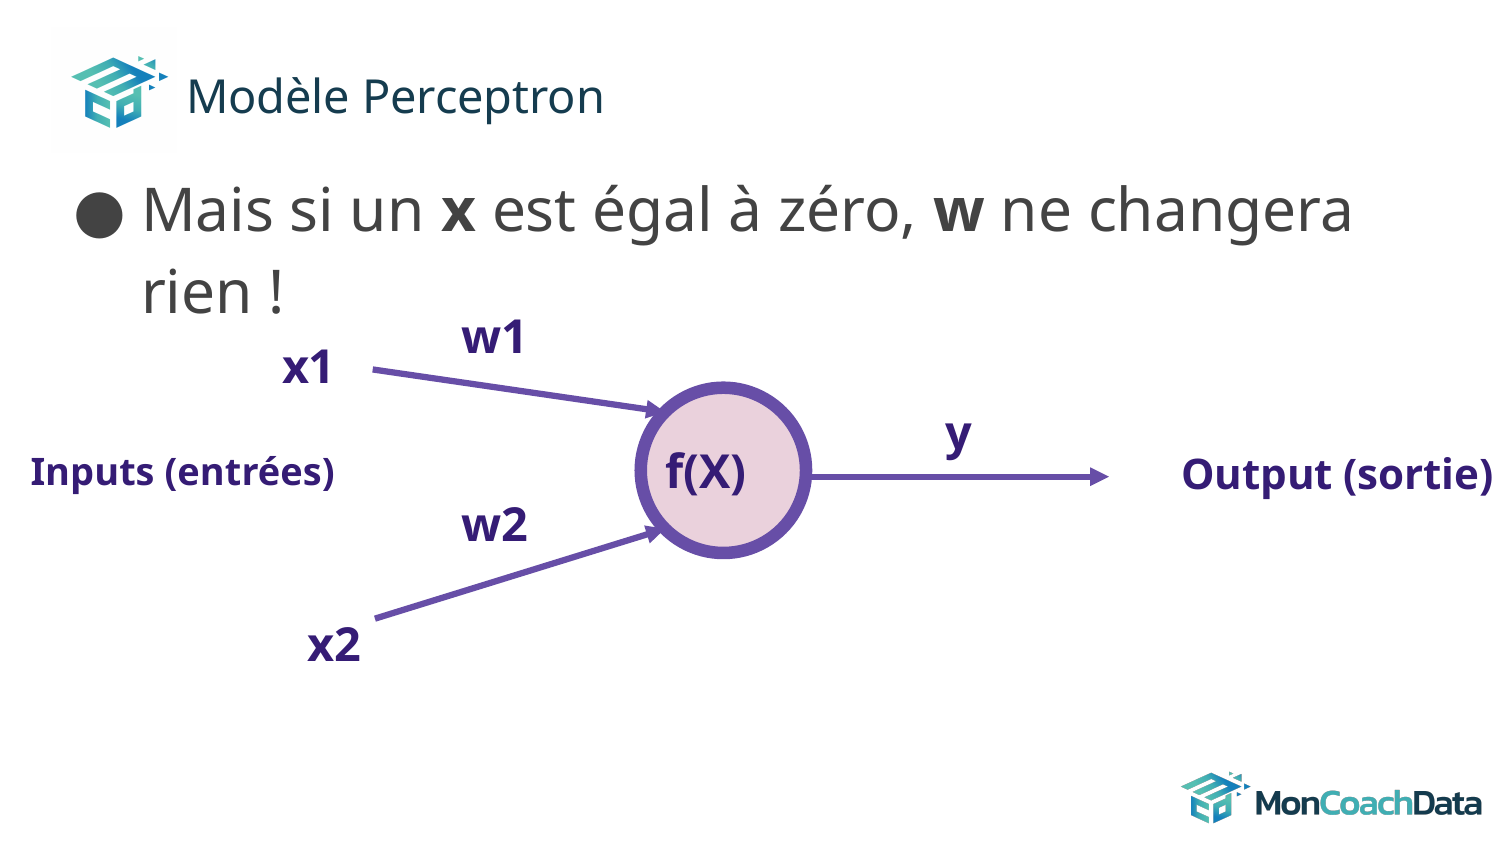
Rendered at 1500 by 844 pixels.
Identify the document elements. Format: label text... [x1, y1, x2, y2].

picture [1162, 750, 1500, 844]
text_box [640, 432, 650, 509]
title x2 [292, 596, 439, 691]
title f(X) [650, 423, 797, 518]
title y [930, 384, 1077, 476]
title Modèle Perceptron [171, 48, 1449, 143]
picture [51, 27, 177, 151]
title Inputs (entrées) [15, 429, 366, 524]
text_box [655, 387, 792, 423]
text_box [374, 528, 666, 619]
title w2 [446, 476, 593, 527]
list Mais si un x est égal à zéro, w ne changera rien ! [51, 151, 1476, 712]
title Output (sortie) [1166, 429, 1500, 524]
text_box [655, 518, 791, 553]
text_box [797, 432, 807, 508]
title x1 [267, 318, 414, 412]
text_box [372, 369, 666, 413]
title w1 [446, 288, 593, 367]
